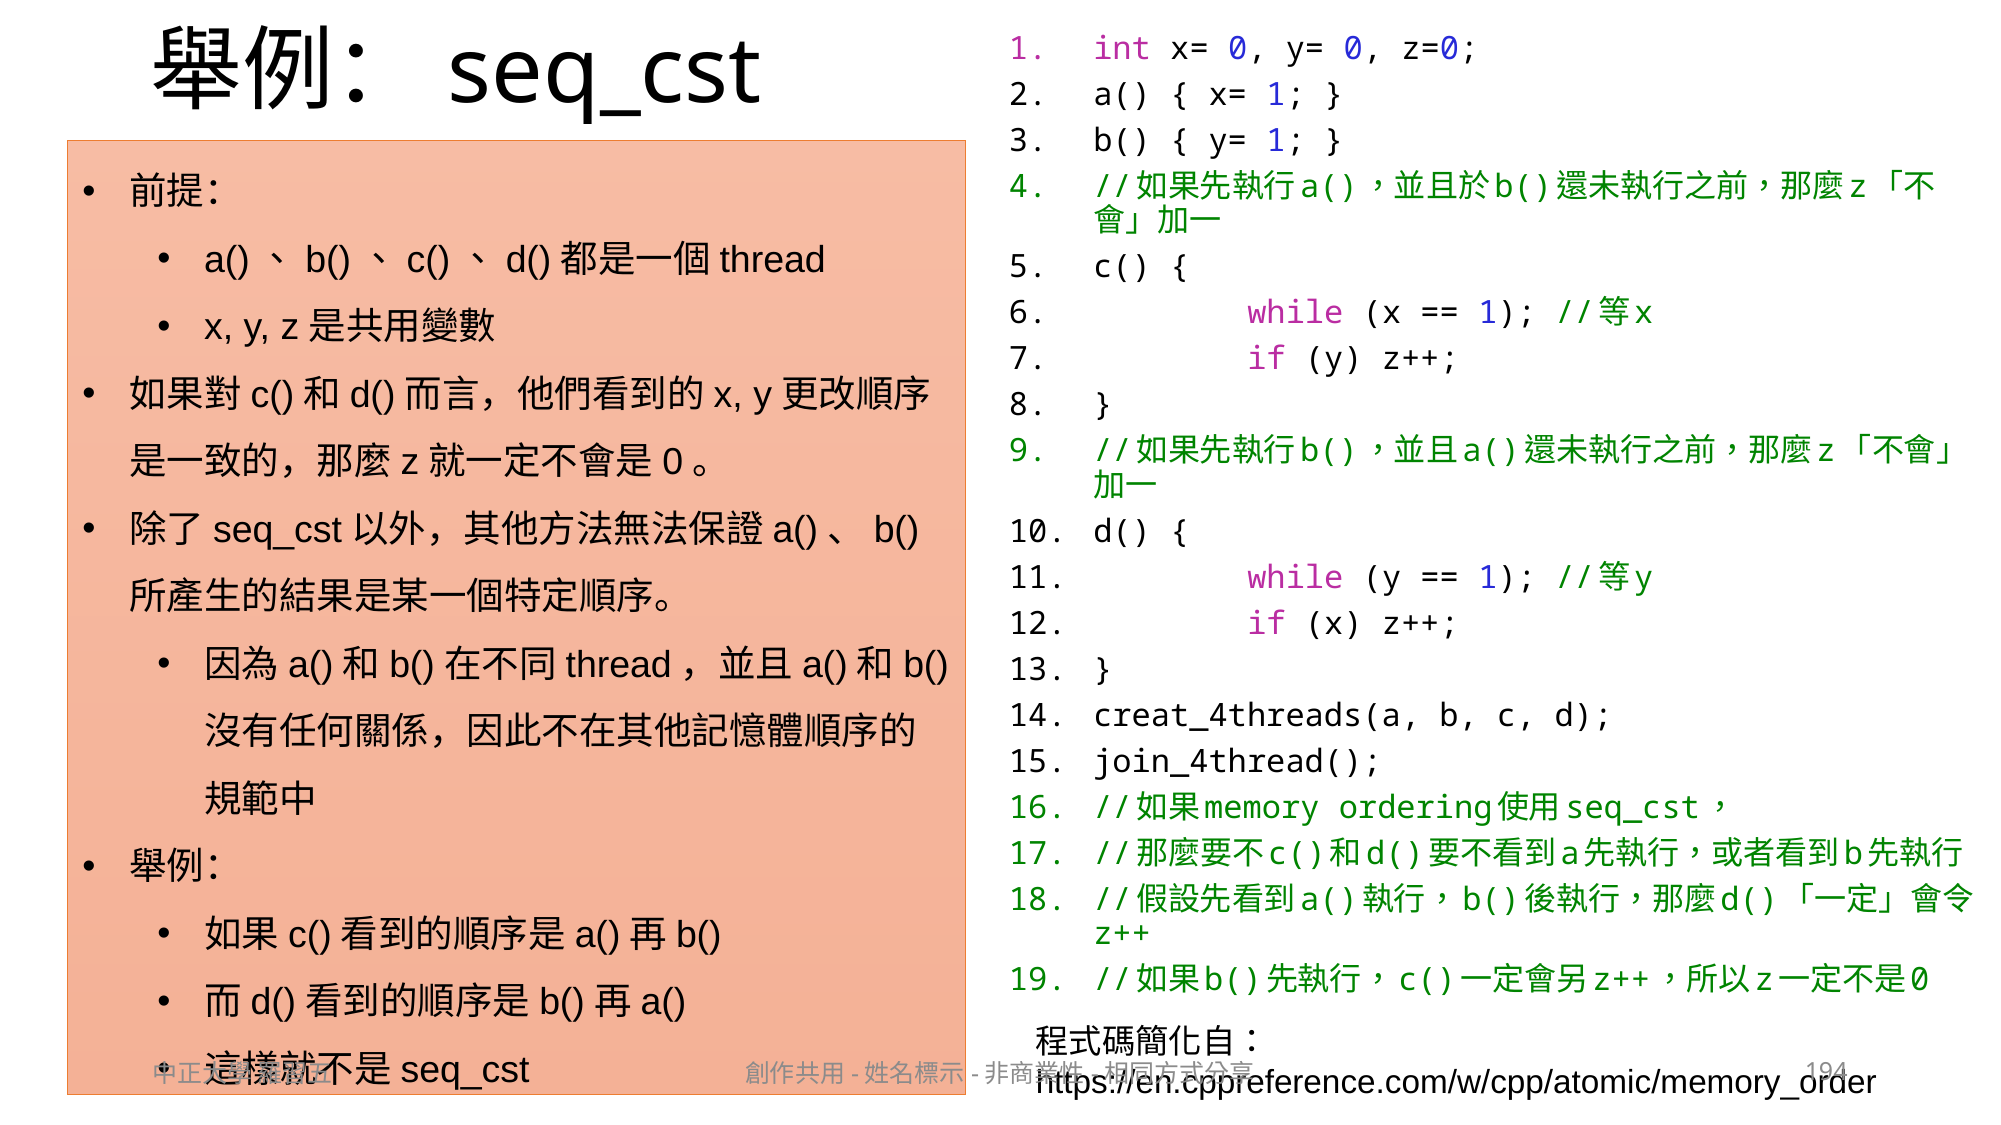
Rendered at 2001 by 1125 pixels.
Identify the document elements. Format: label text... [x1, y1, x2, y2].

text_box 前提： a()、b()、c()、d()都是一個thread x, y, z是共用變數 如果對c()和d()而言，他們看到的x, y更改順序是一致的，那麼z就一定不會是0。 除了seq_cst以外，其他方法無法保證a()、b()所產生的結果是某一個特定順序。 因為a()和b()在不同thread，並且a()和b()沒有任何關係，因此不在其他記憶體順序的規範中 舉例： 如果c()看到的順序是a()再b() 而d()看到的順序是b()再a() 這樣就不是seq_cst [67, 140, 966, 1095]
list int x= 0, y= 0, z=0; a() { x= 1; } b() { y= 1; } //如果先執行a()，並且於b()還未執行之前，那麼z「不會」加一 c() { while (x == 1); //等x if (y) z++; } //如果先執行b()，並且a()還未執行之前，那麼z「不會」加一 d() { while (y == 1); //等y if (x) z++; } creat_4threads(a, b, c, d); join_4thread(); //如果memory ordering使用seq_cst， //那麼要不c()和d()要不看到a先執行，或者看到b先執行 //假設先看到a()執行，b()後執行，那麼d()「一定」會令z++ //如果b()先執行，c()一定會另z++，所以z一定不是0 [993, 15, 2000, 1014]
footer 創作共用-姓名標示-非商業性-相同方式分享 [662, 1042, 1338, 1103]
slide_number 中正大學 羅習五 [137, 1042, 588, 1103]
title 舉例：seq_cst [135, 15, 870, 140]
text_box 程式碼簡化自： https://en.cppreference.com/w/cpp/atomic/memory_order [1021, 1013, 1972, 1108]
slide_number 194 [1412, 1042, 1863, 1103]
